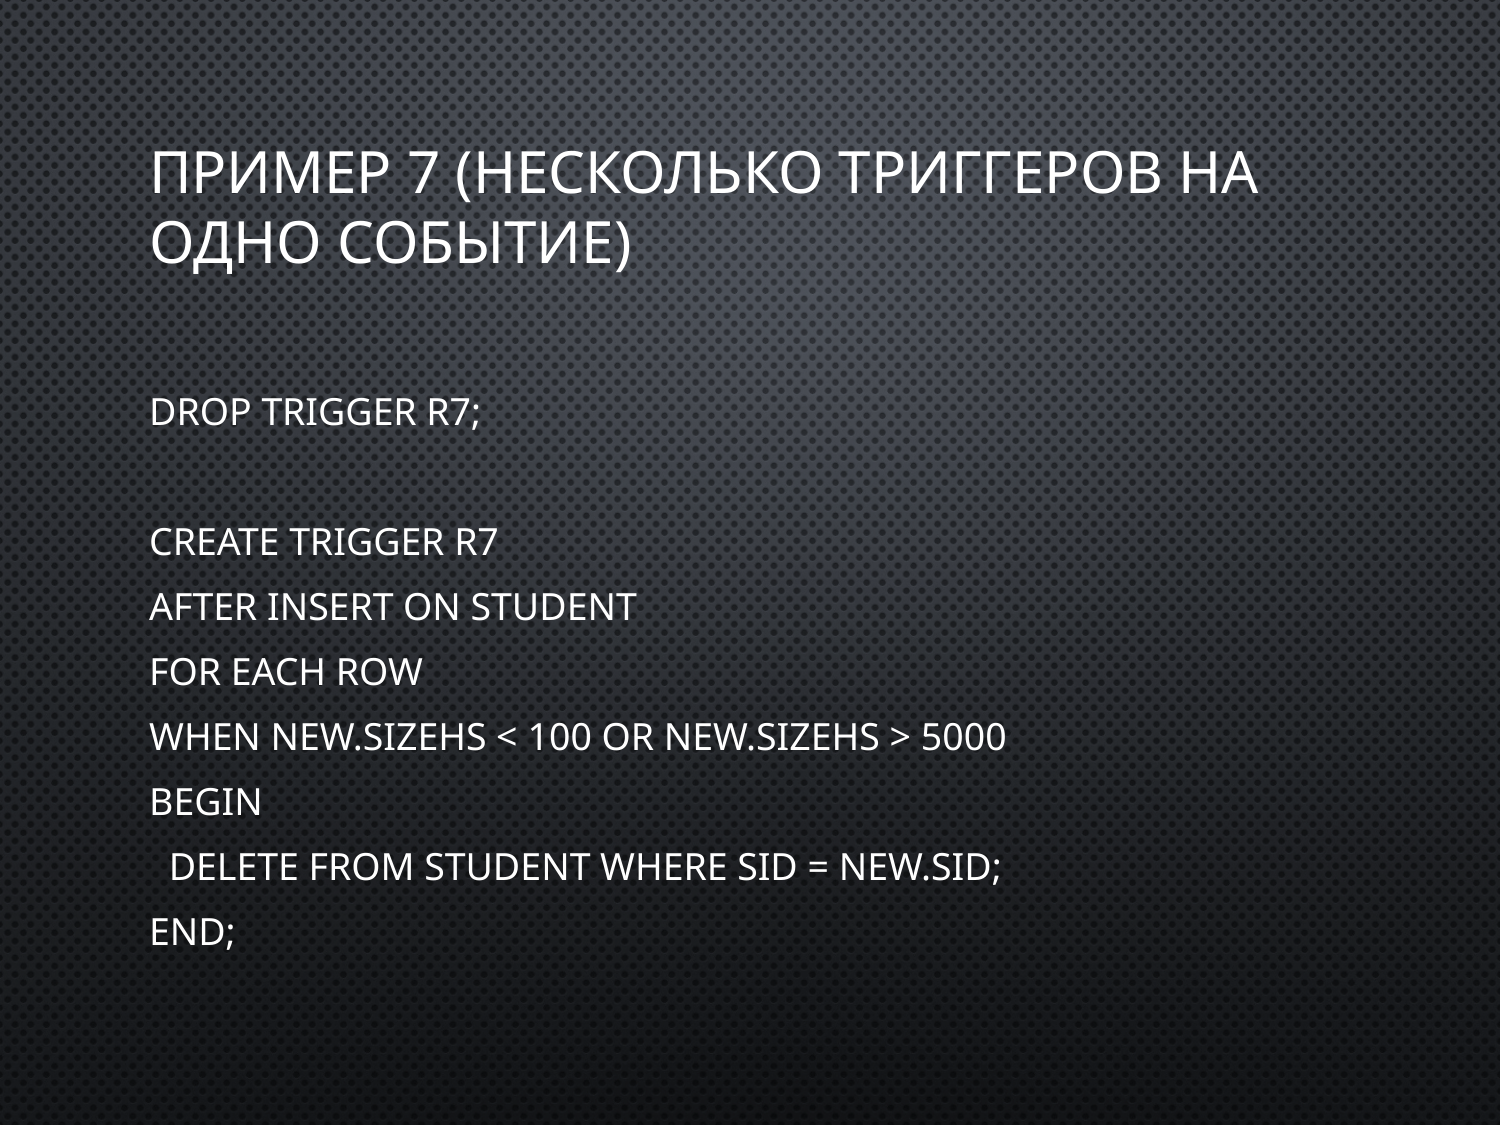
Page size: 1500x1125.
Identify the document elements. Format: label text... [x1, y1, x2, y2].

title Пример 7 (несколько триггеров на одно событие) [134, 97, 1367, 281]
list drop trigger R7; create trigger R7 after insert on Student for each row when New.sizeHS < 100 or New.sizeHS > 5000 begin delete from Student where sID = New.sID; end; [134, 281, 1367, 1125]
